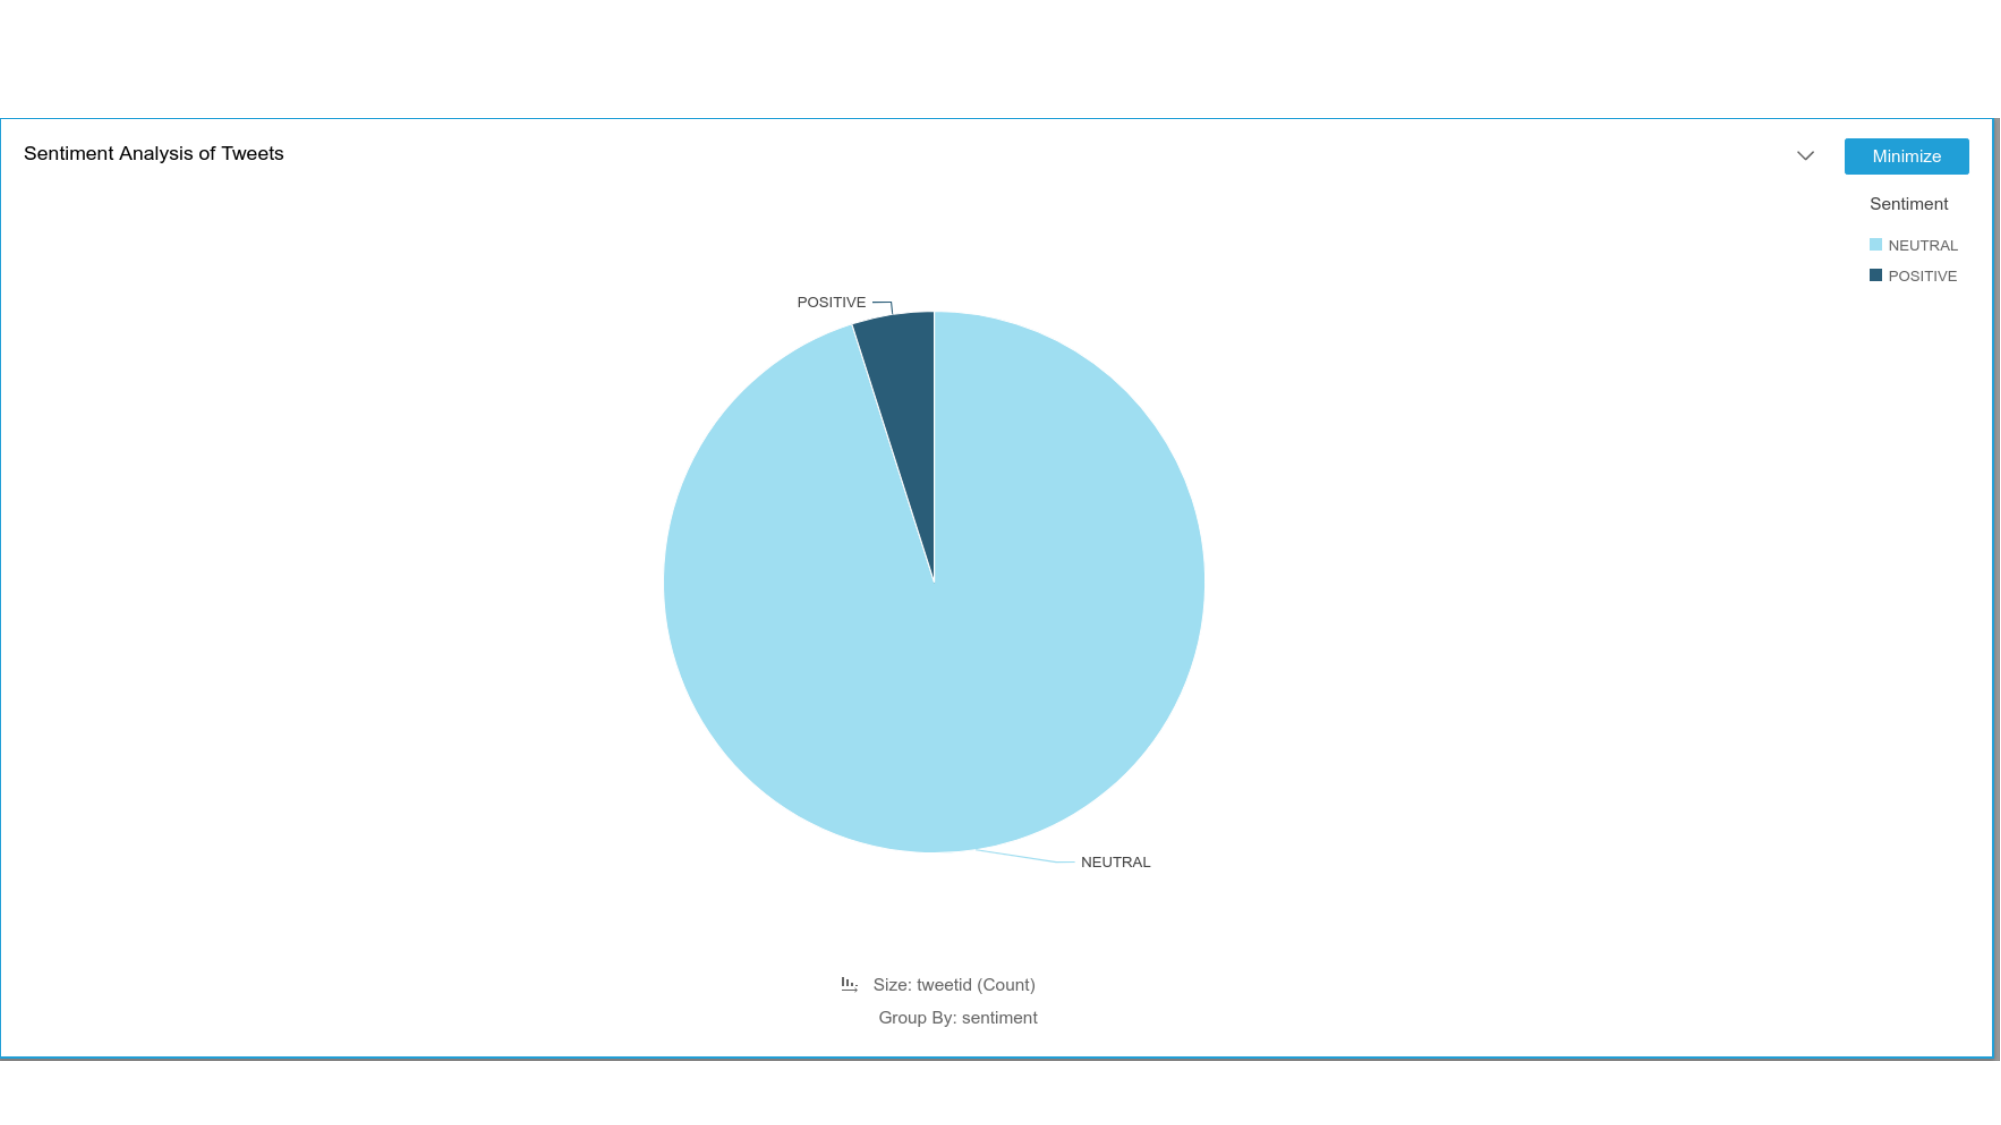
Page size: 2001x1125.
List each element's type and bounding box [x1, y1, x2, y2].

picture [0, 117, 2000, 1062]
